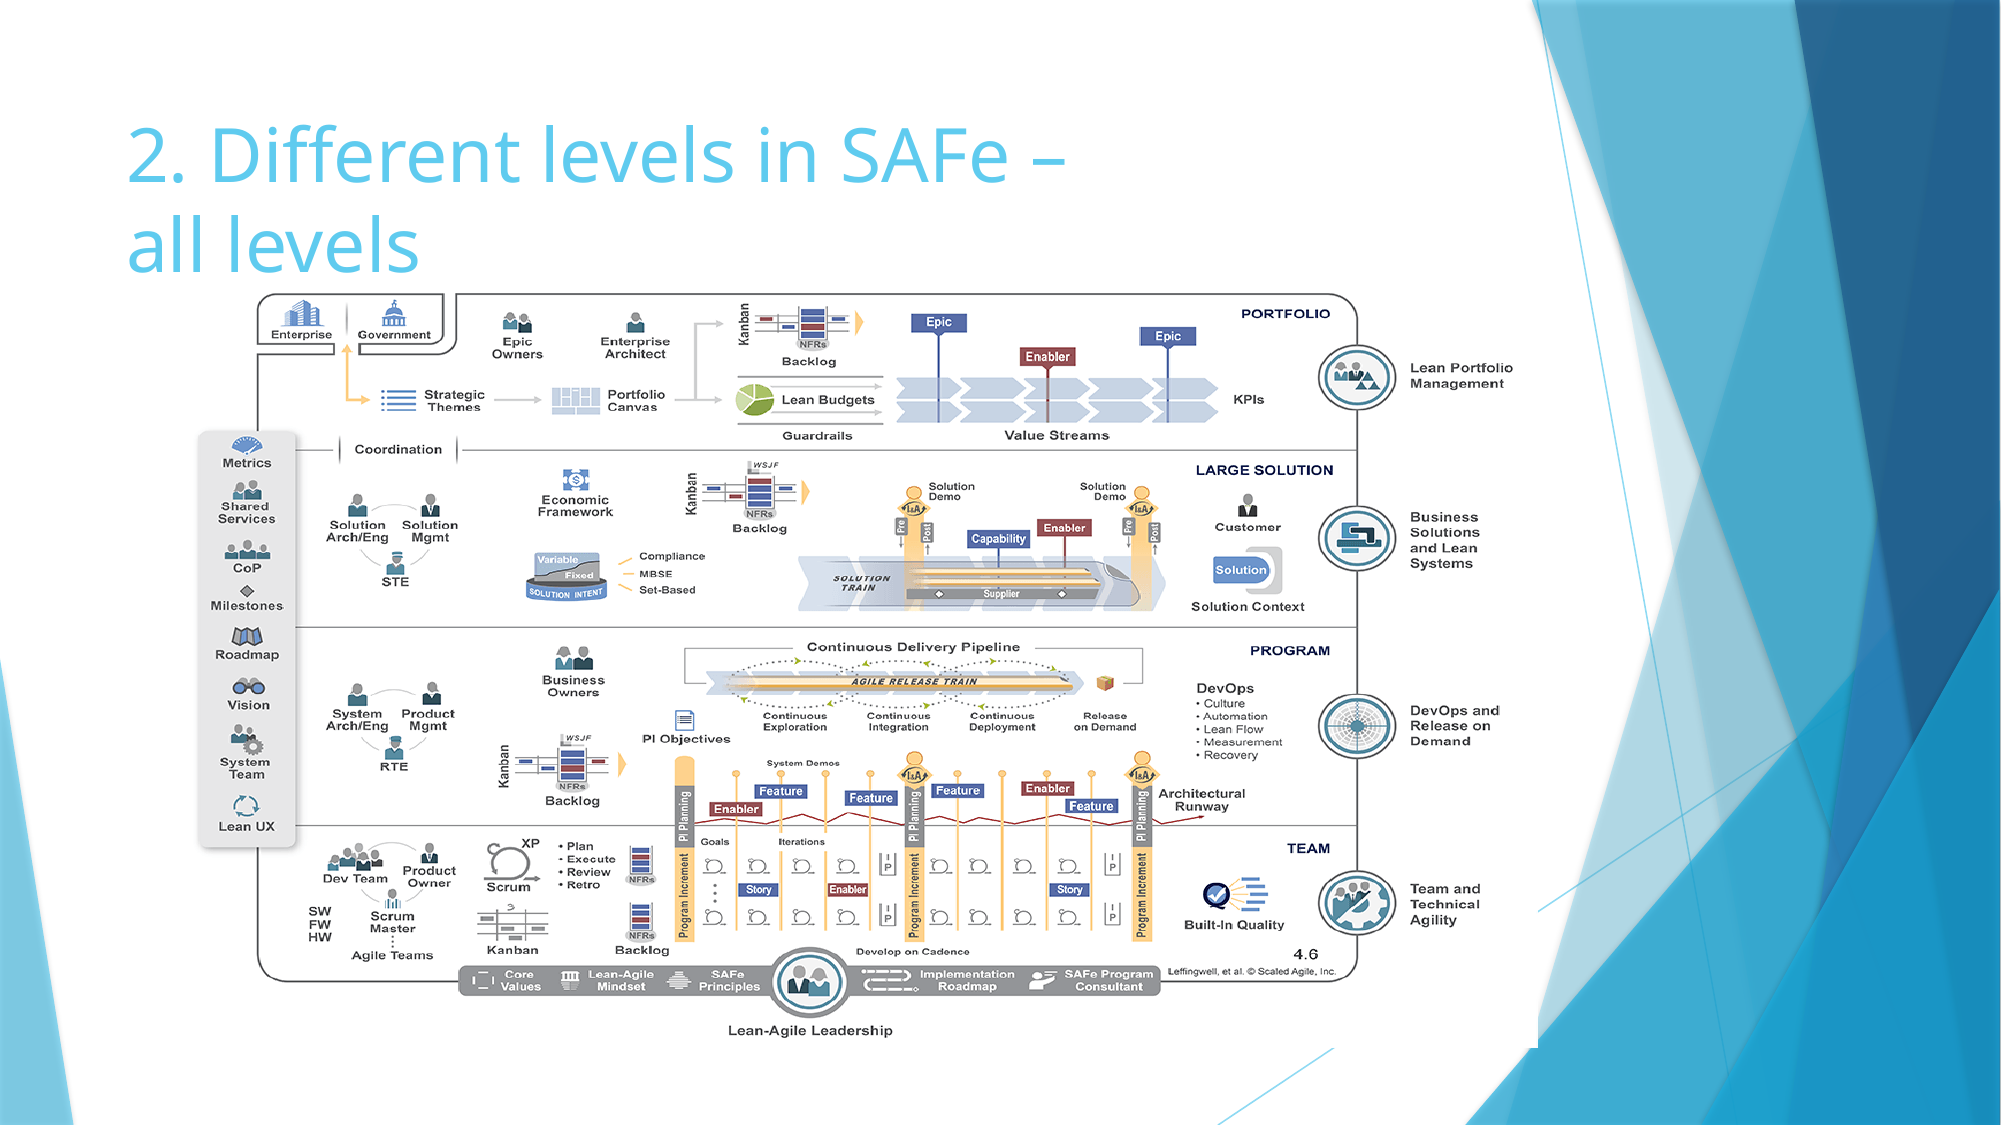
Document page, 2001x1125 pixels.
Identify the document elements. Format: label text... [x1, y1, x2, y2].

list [191, 293, 1539, 1049]
title 2. Different levels in SAFe – all levels [111, 99, 1522, 317]
